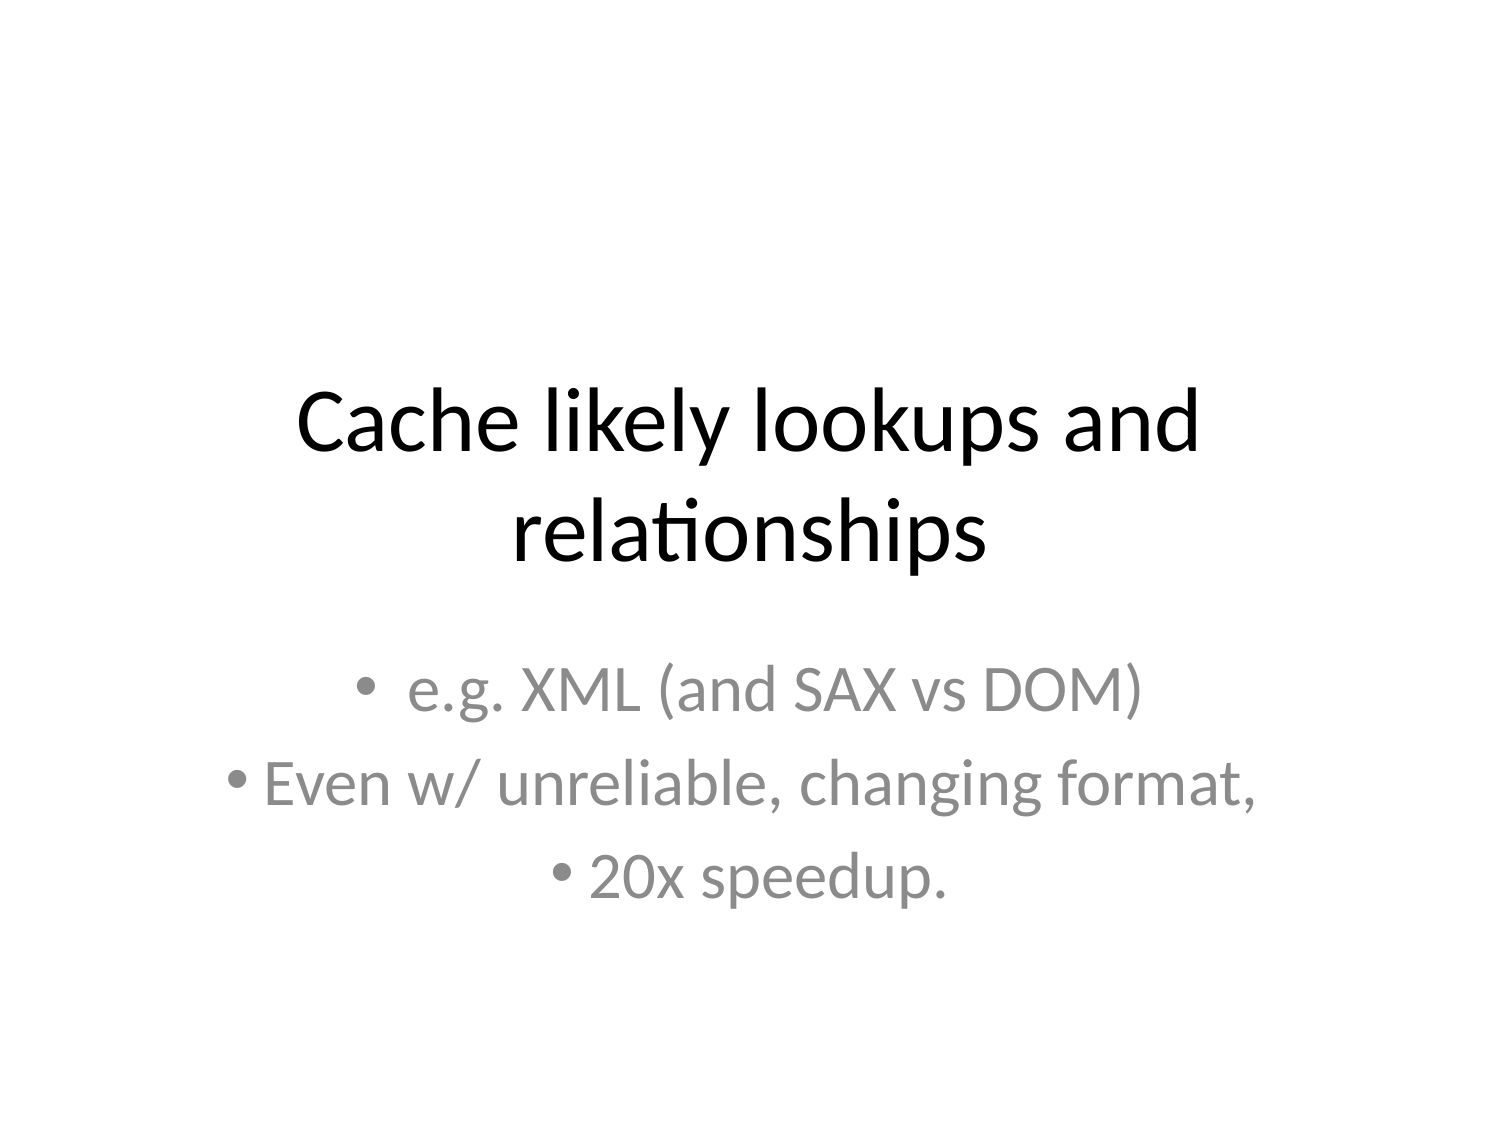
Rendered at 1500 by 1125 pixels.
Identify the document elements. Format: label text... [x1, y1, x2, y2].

title Cache likely lookups and relationships [112, 349, 1388, 591]
subtitle e.g. XML (and SAX vs DOM) Even w/ unreliable, changing format, 20x speedup. [50, 637, 1450, 925]
